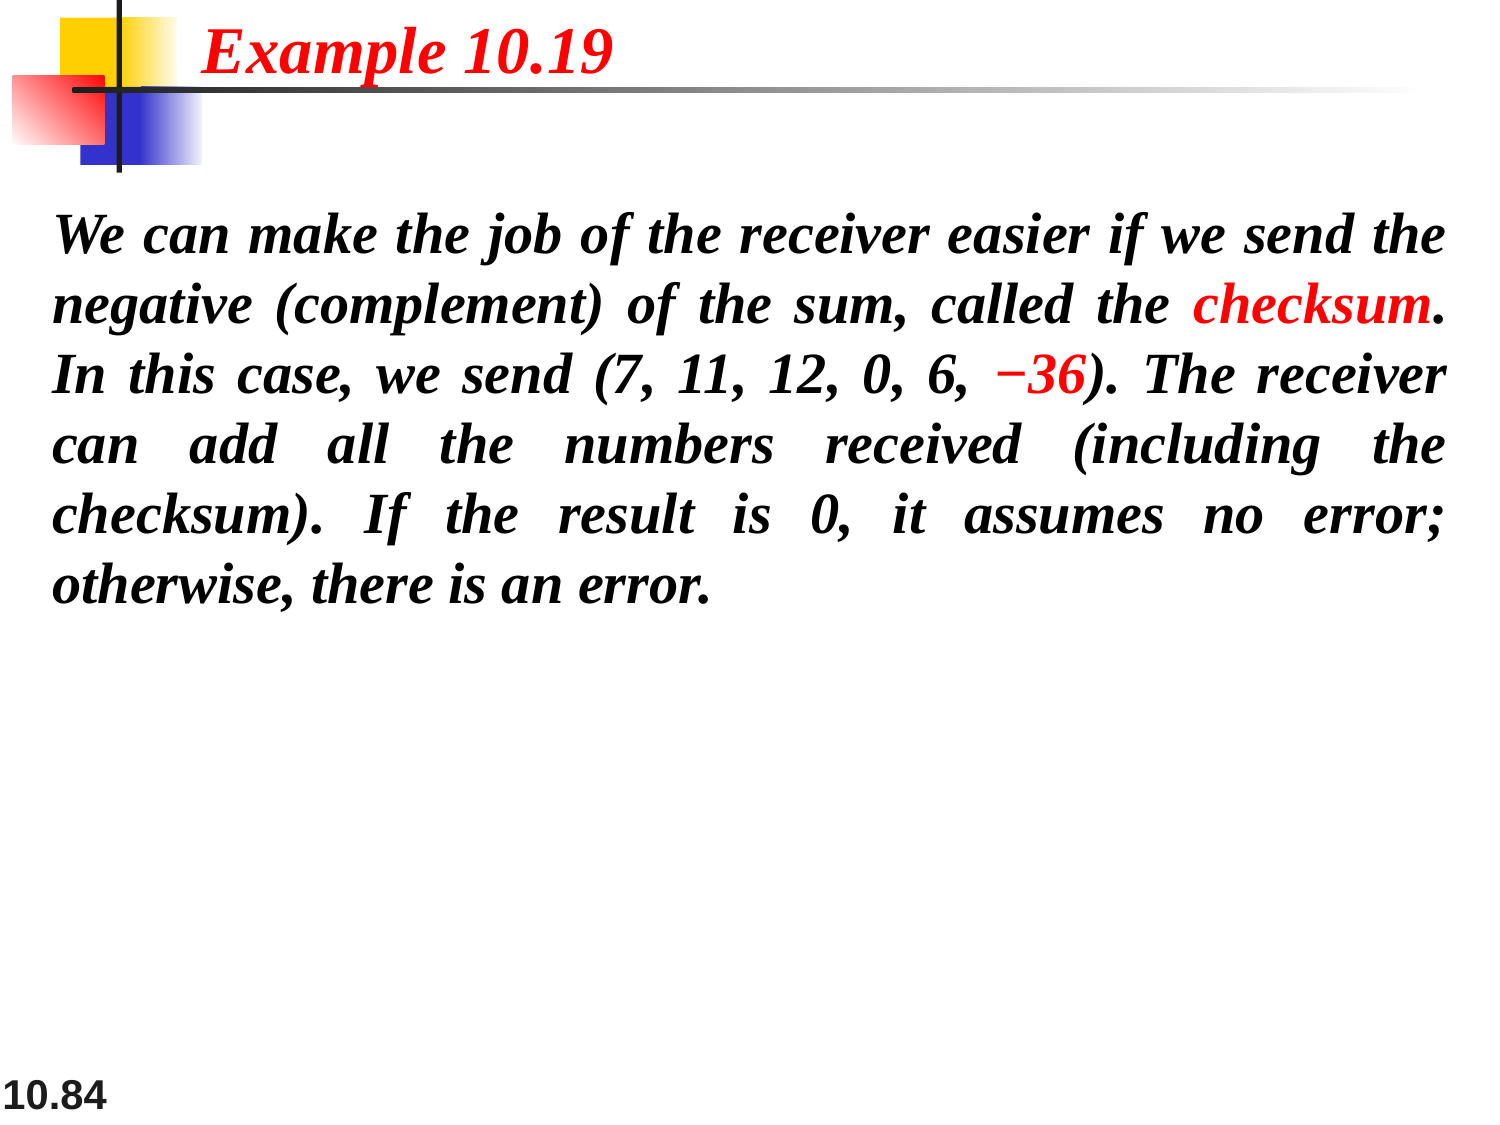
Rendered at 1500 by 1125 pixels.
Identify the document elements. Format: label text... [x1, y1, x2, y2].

text_box [630, 87, 1423, 93]
text_box [12, 75, 105, 145]
text_box [122, 93, 141, 165]
text_box We can make the job of the receiver easier if we send the negative (complement) of the sum, called the checksum. In this case, we send (7, 11, 12, 0, 6, −36). The receiver can add all the numbers received (including the checksum). If the result is 0, it assumes no error; otherwise, there is an error. [37, 187, 1463, 623]
text_box [141, 93, 202, 165]
text_box [116, 93, 122, 173]
text_box [60, 17, 116, 86]
slide_number 10.84 [0, 1050, 300, 1125]
text_box Example 10.19 [187, 0, 630, 95]
text_box [72, 87, 187, 93]
text_box [122, 17, 177, 86]
text_box [80, 93, 116, 165]
text_box [116, 0, 122, 87]
